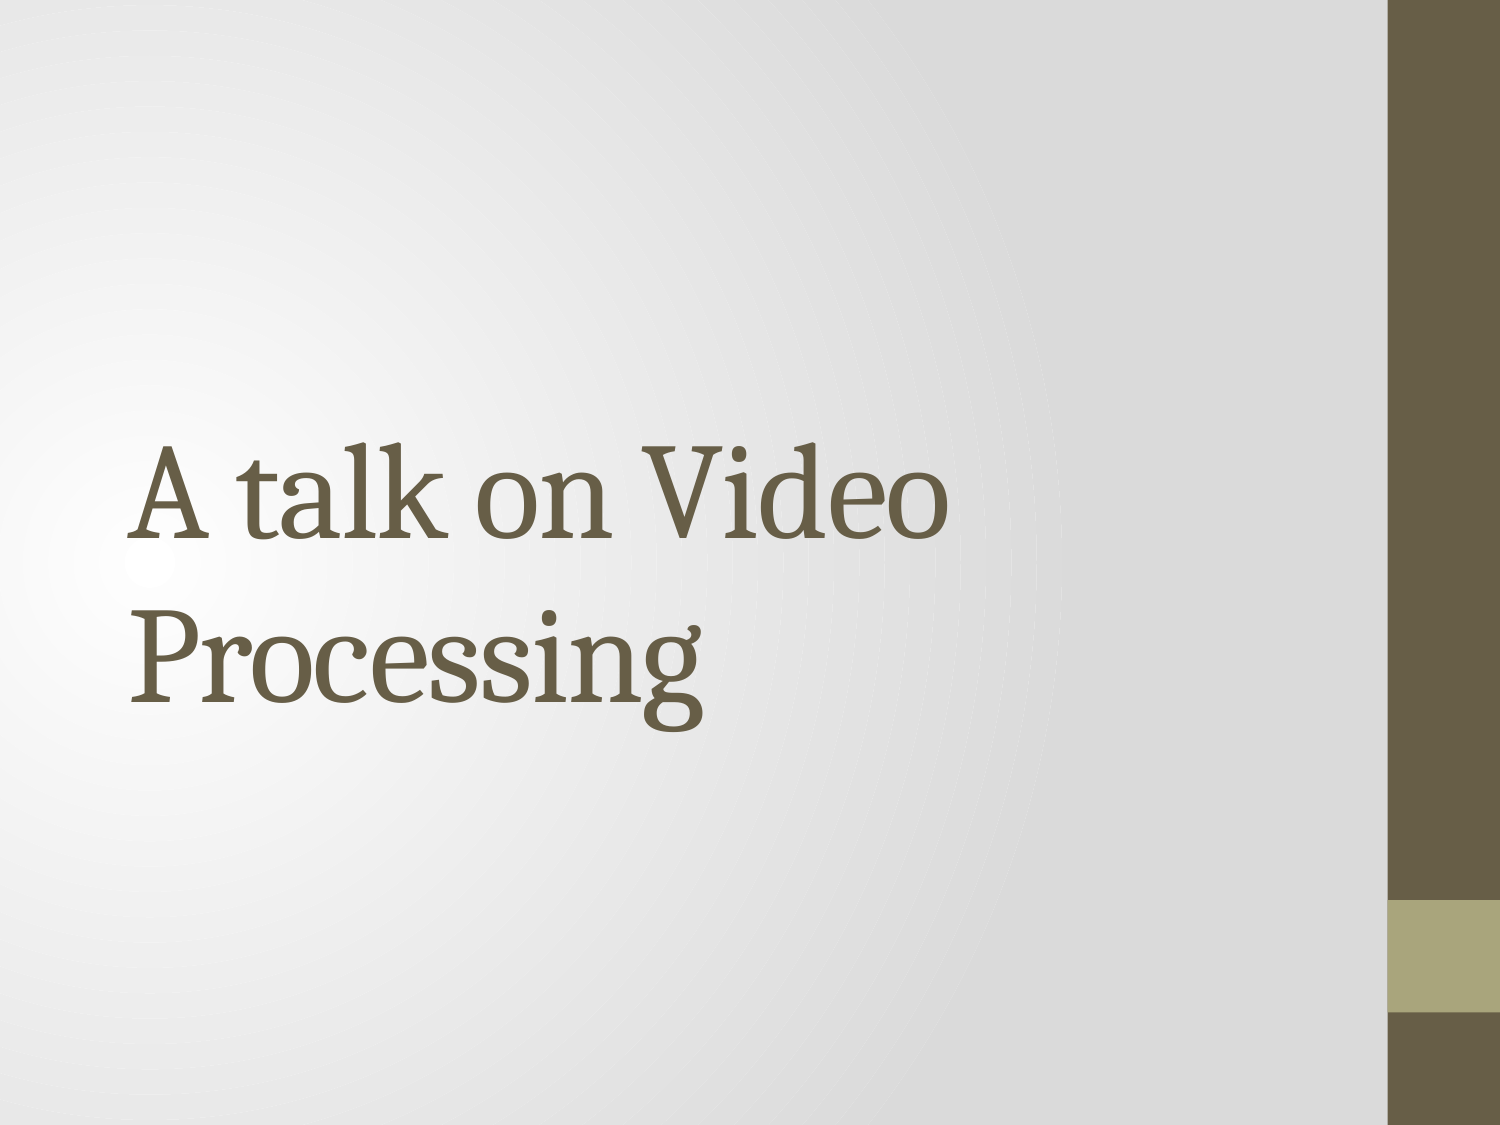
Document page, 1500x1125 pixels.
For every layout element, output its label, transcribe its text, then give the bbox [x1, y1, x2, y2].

title A talk on Video Processing [112, 312, 1350, 738]
